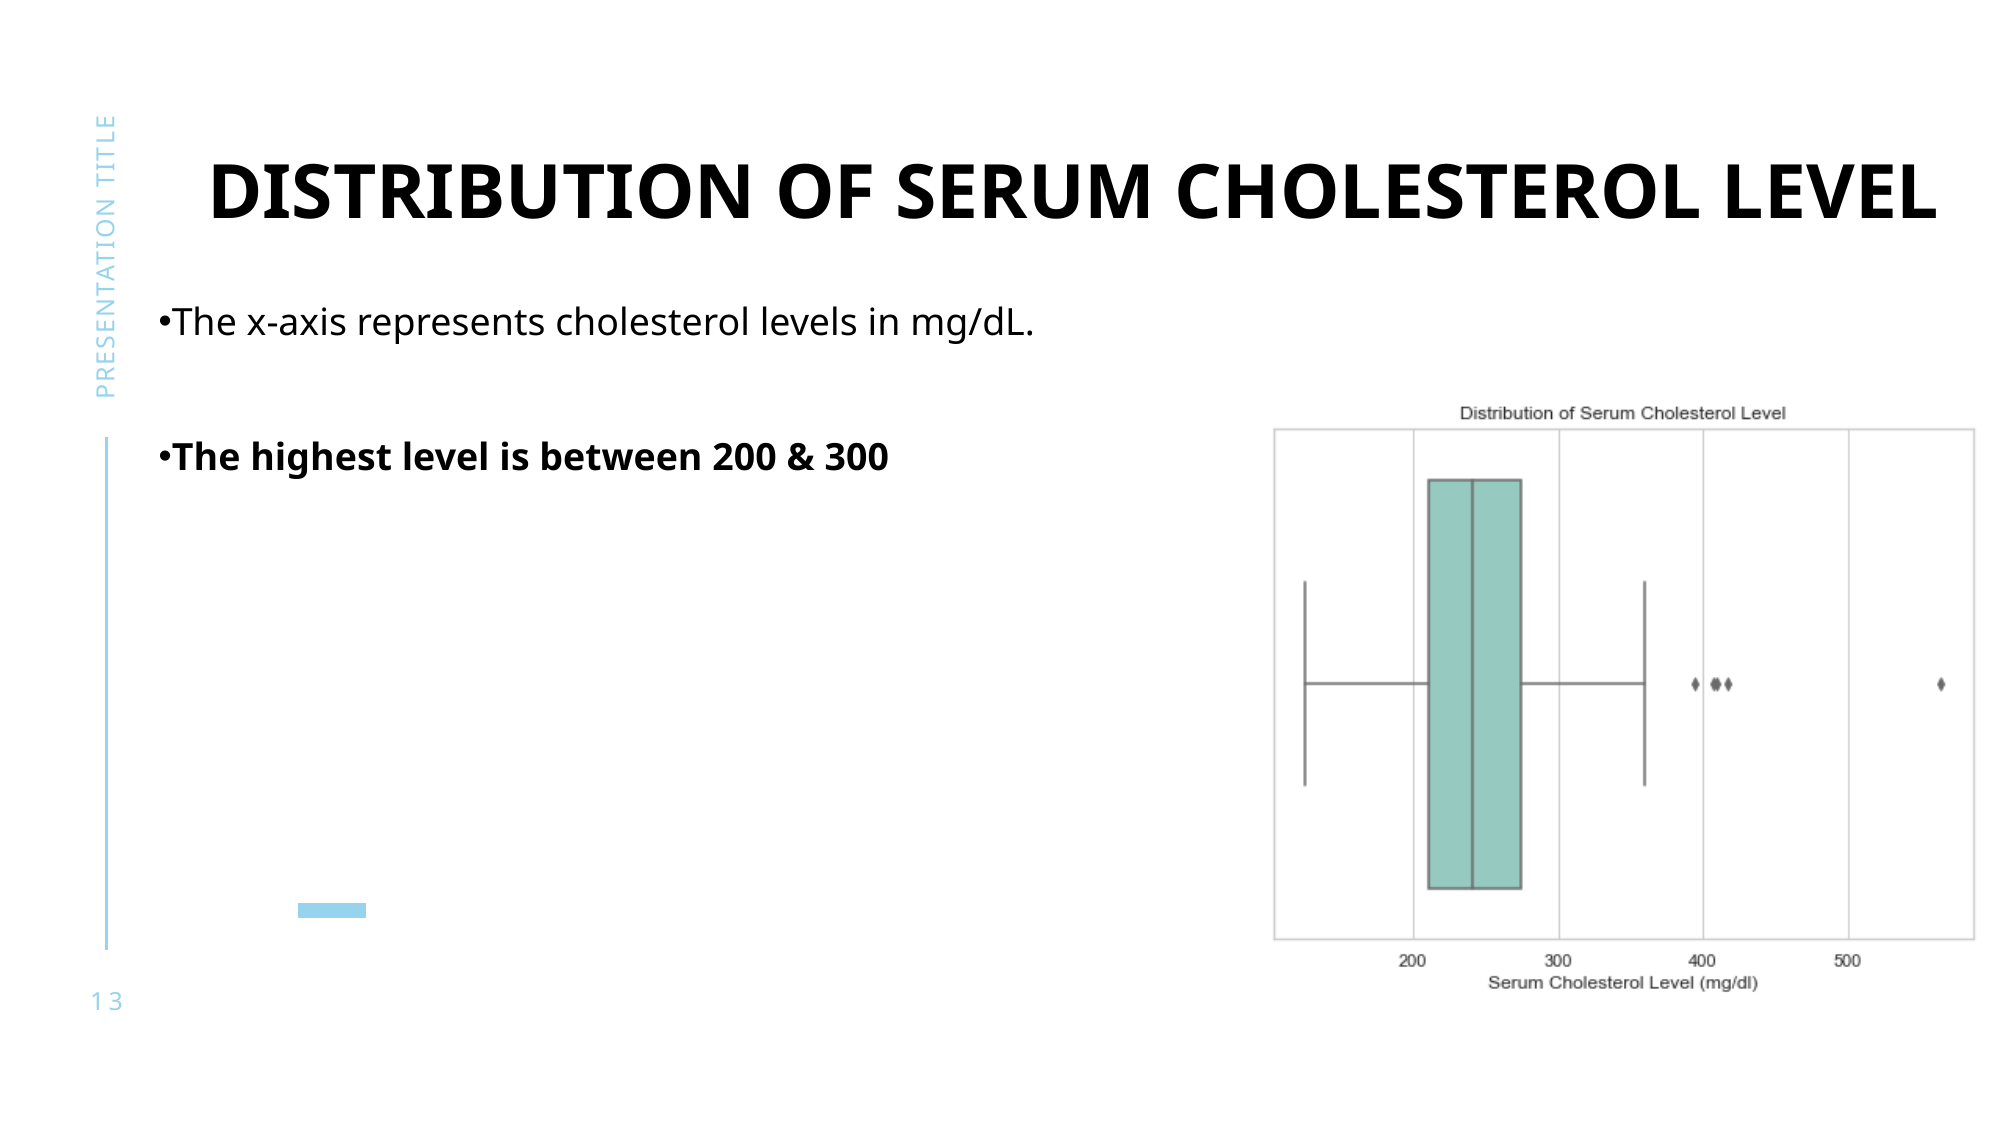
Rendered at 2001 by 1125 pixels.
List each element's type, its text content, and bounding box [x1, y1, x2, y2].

text_box The x-axis represents cholesterol levels in mg/dL. The highest level is between 200 & 300 [143, 245, 1141, 485]
title Distribution of Serum Cholesterol Level [206, 55, 2000, 234]
picture [1263, 396, 1983, 1003]
slide_number 13 [68, 987, 144, 1018]
footer presentation title [90, 107, 122, 400]
